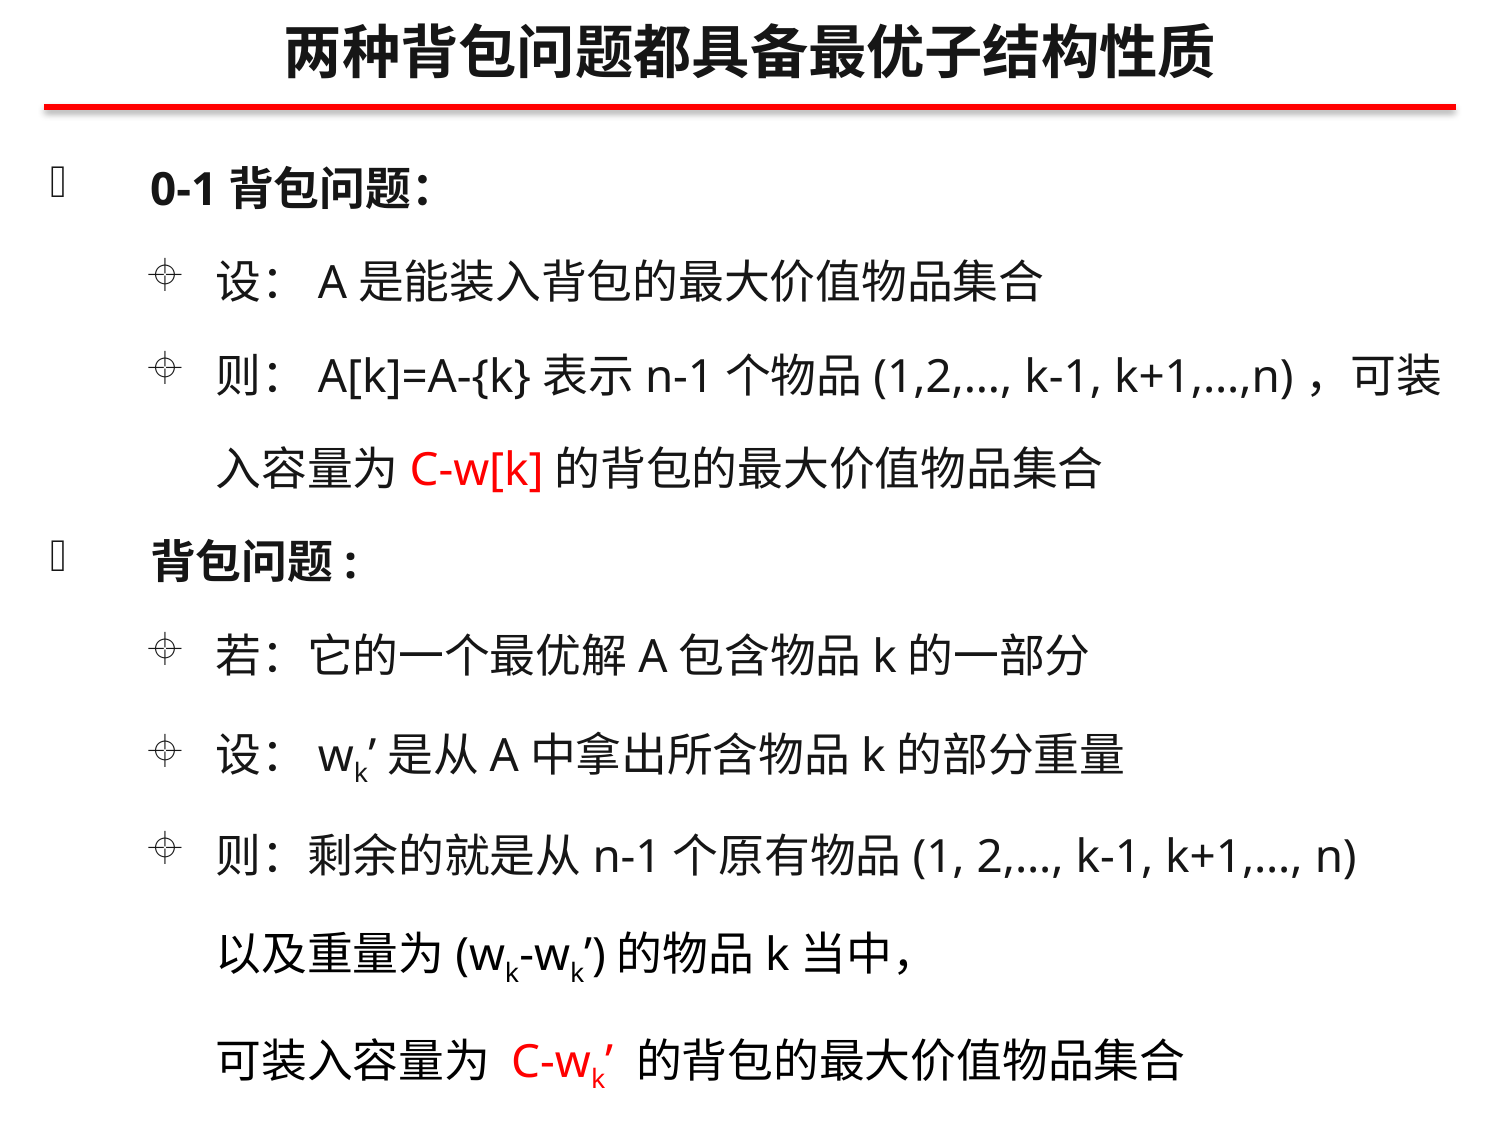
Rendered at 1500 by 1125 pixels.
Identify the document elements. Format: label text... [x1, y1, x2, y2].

list 0-1背包问题： 设：A是能装入背包的最大价值物品集合 则：A[k]=A-{k}表示n-1个物品(1,2,…, k-1, k+1,…,n)，可装入容量为C-w[k]的背包的最大价值物品集合 背包问题: 若：它的一个最优解A包含物品k的一部分 设：wk’是从A中拿出所含物品k的部分重量 则：剩余的就是从n-1个原有物品(1, 2,…, k-1, k+1,…, n) 以及重量为(wk-wk’)的物品k当中， 可装入容量为 C-wk’ 的背包的最大价值物品集合 [35, 113, 1459, 1125]
title 两种背包问题都具备最优子结构性质 [0, 7, 1500, 100]
